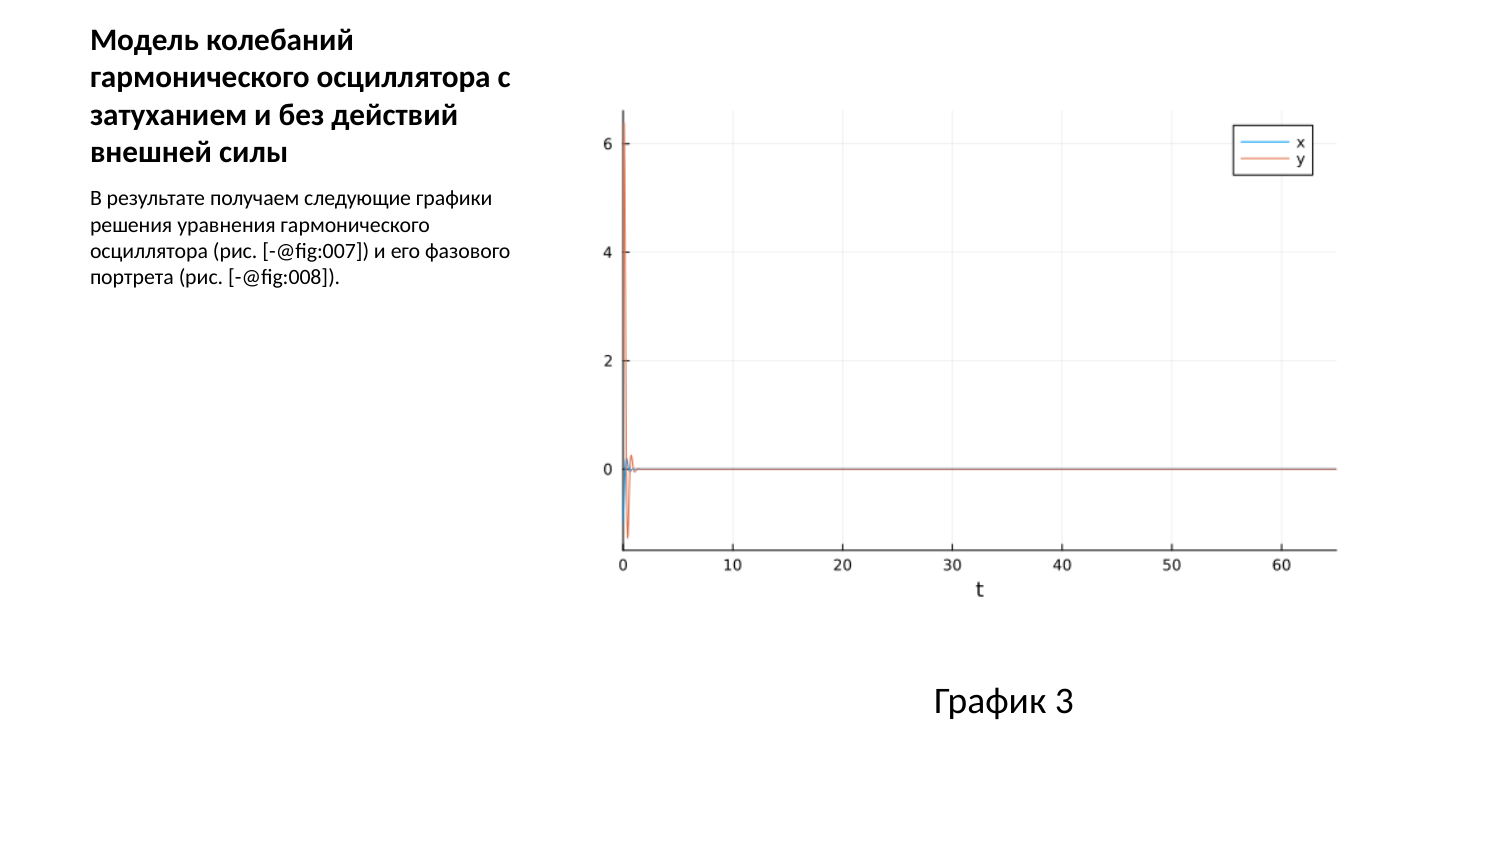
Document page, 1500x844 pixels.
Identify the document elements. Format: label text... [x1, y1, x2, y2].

picture [585, 97, 1424, 607]
text_box График 3 [585, 668, 1423, 753]
list В результате получаем следующие графики решения уравнения гармонического осциллятора (рис. [-@fig:007]) и его фазового портрета (рис. [-@fig:008]). [75, 176, 569, 754]
title Модель колебаний гармонического осциллятора c затуханием и без действий внешней силы [75, 33, 569, 176]
